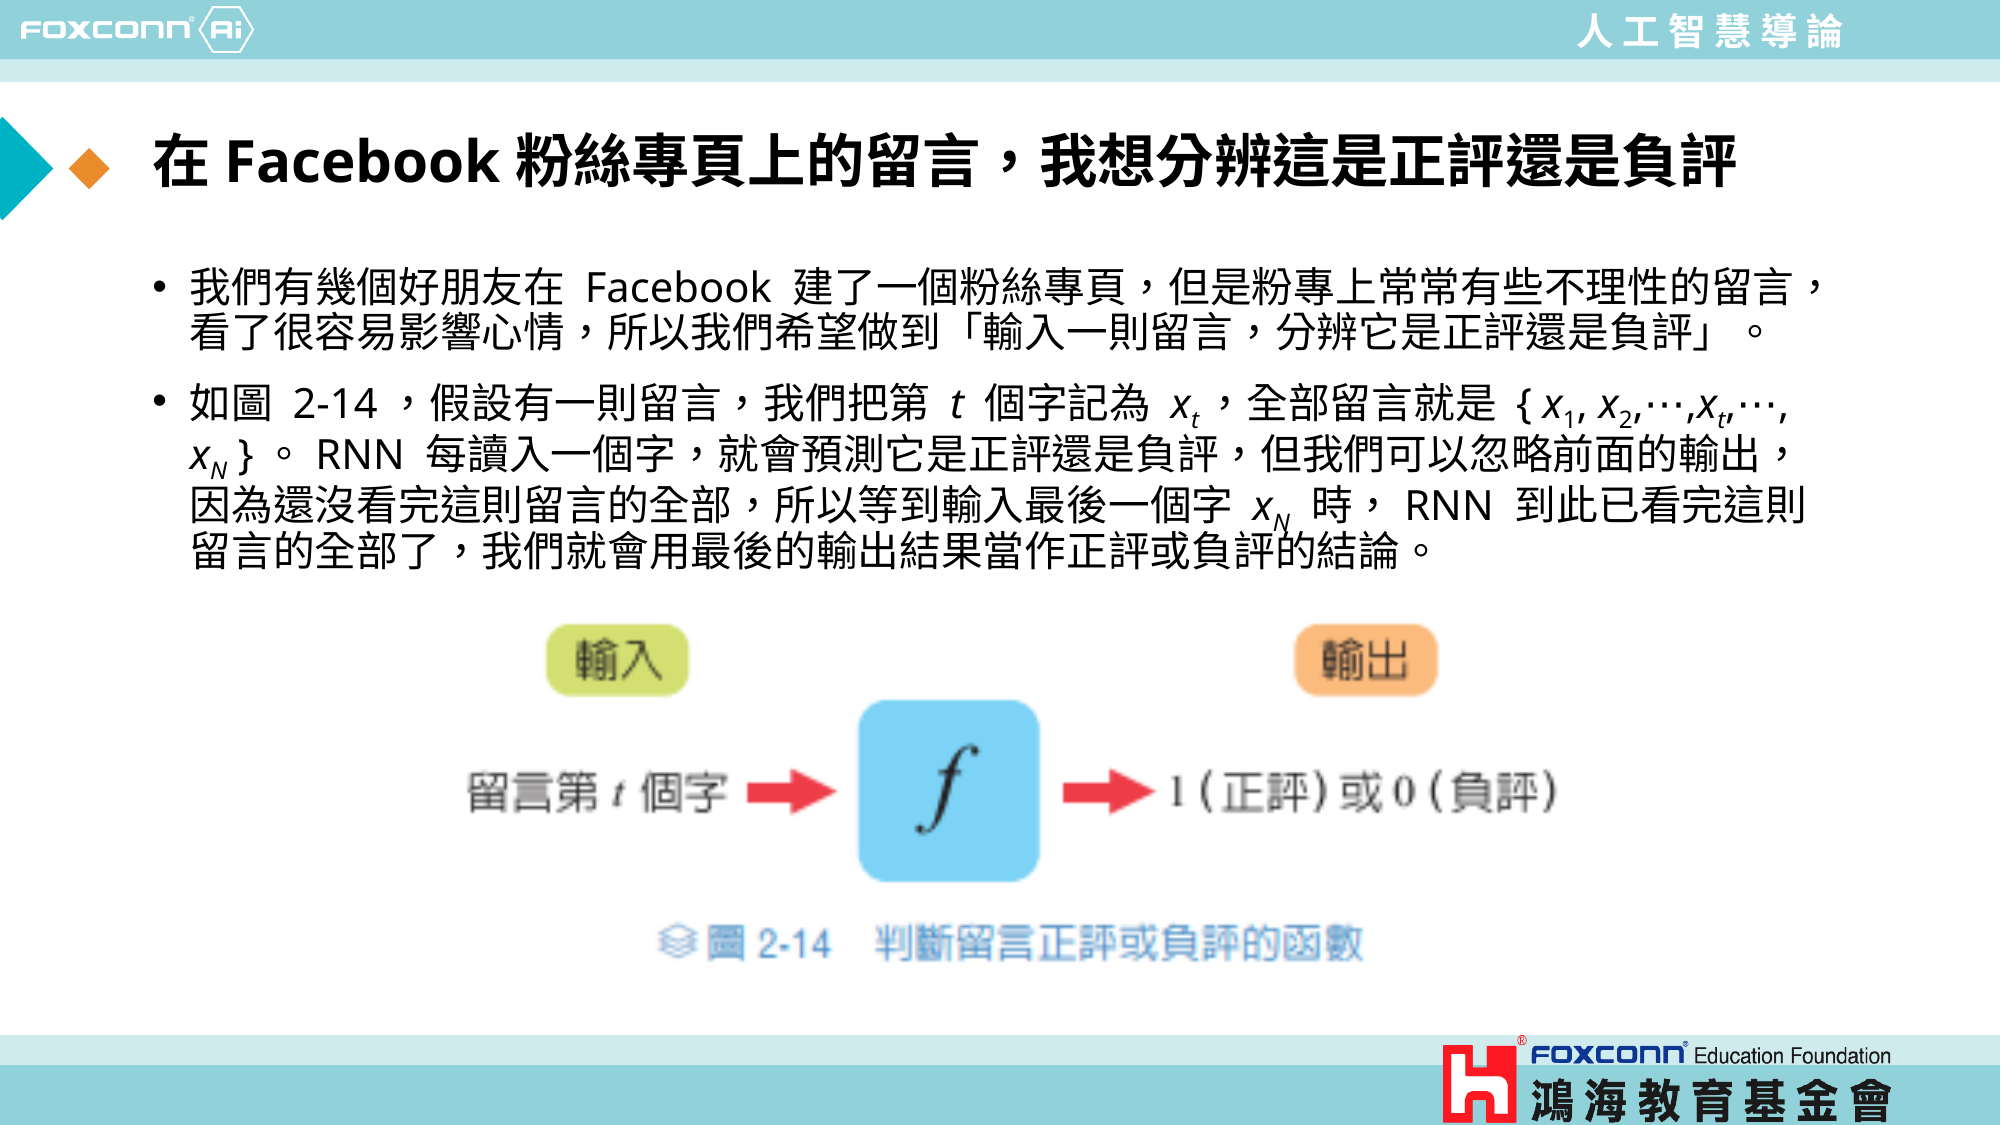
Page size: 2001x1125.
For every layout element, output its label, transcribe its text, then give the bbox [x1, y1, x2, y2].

title 在Facebook粉絲專頁上的留言，我想分辨這是正評還是負評 [137, 124, 1863, 213]
picture [347, 599, 1627, 1002]
picture [1443, 1035, 1891, 1123]
list 我們有幾個好朋友在 Facebook 建了一個粉絲專頁，但是粉專上常常有些不理性的留言，看了很容易影響心情，所以我們希望做到「輸入一則留言，分辨它是正評還是負評」。 如圖 2-14，假設有一則留言，我們把第 t 個字記為 xt，全部留言就是 { x1, x2,⋯,xt,⋯, xN }。RNN 每讀入一個字，就會預測它是正評還是負評，但我們可以忽略前面的輸出，因為還沒看完這則留言的全部，所以等到輸入最後一個字 xN 時，RNN 到此已看完這則留言的全部了，我們就會用最後的輸出結果當作正評或負評的結論。 [137, 258, 1846, 1014]
picture [21, 6, 254, 53]
